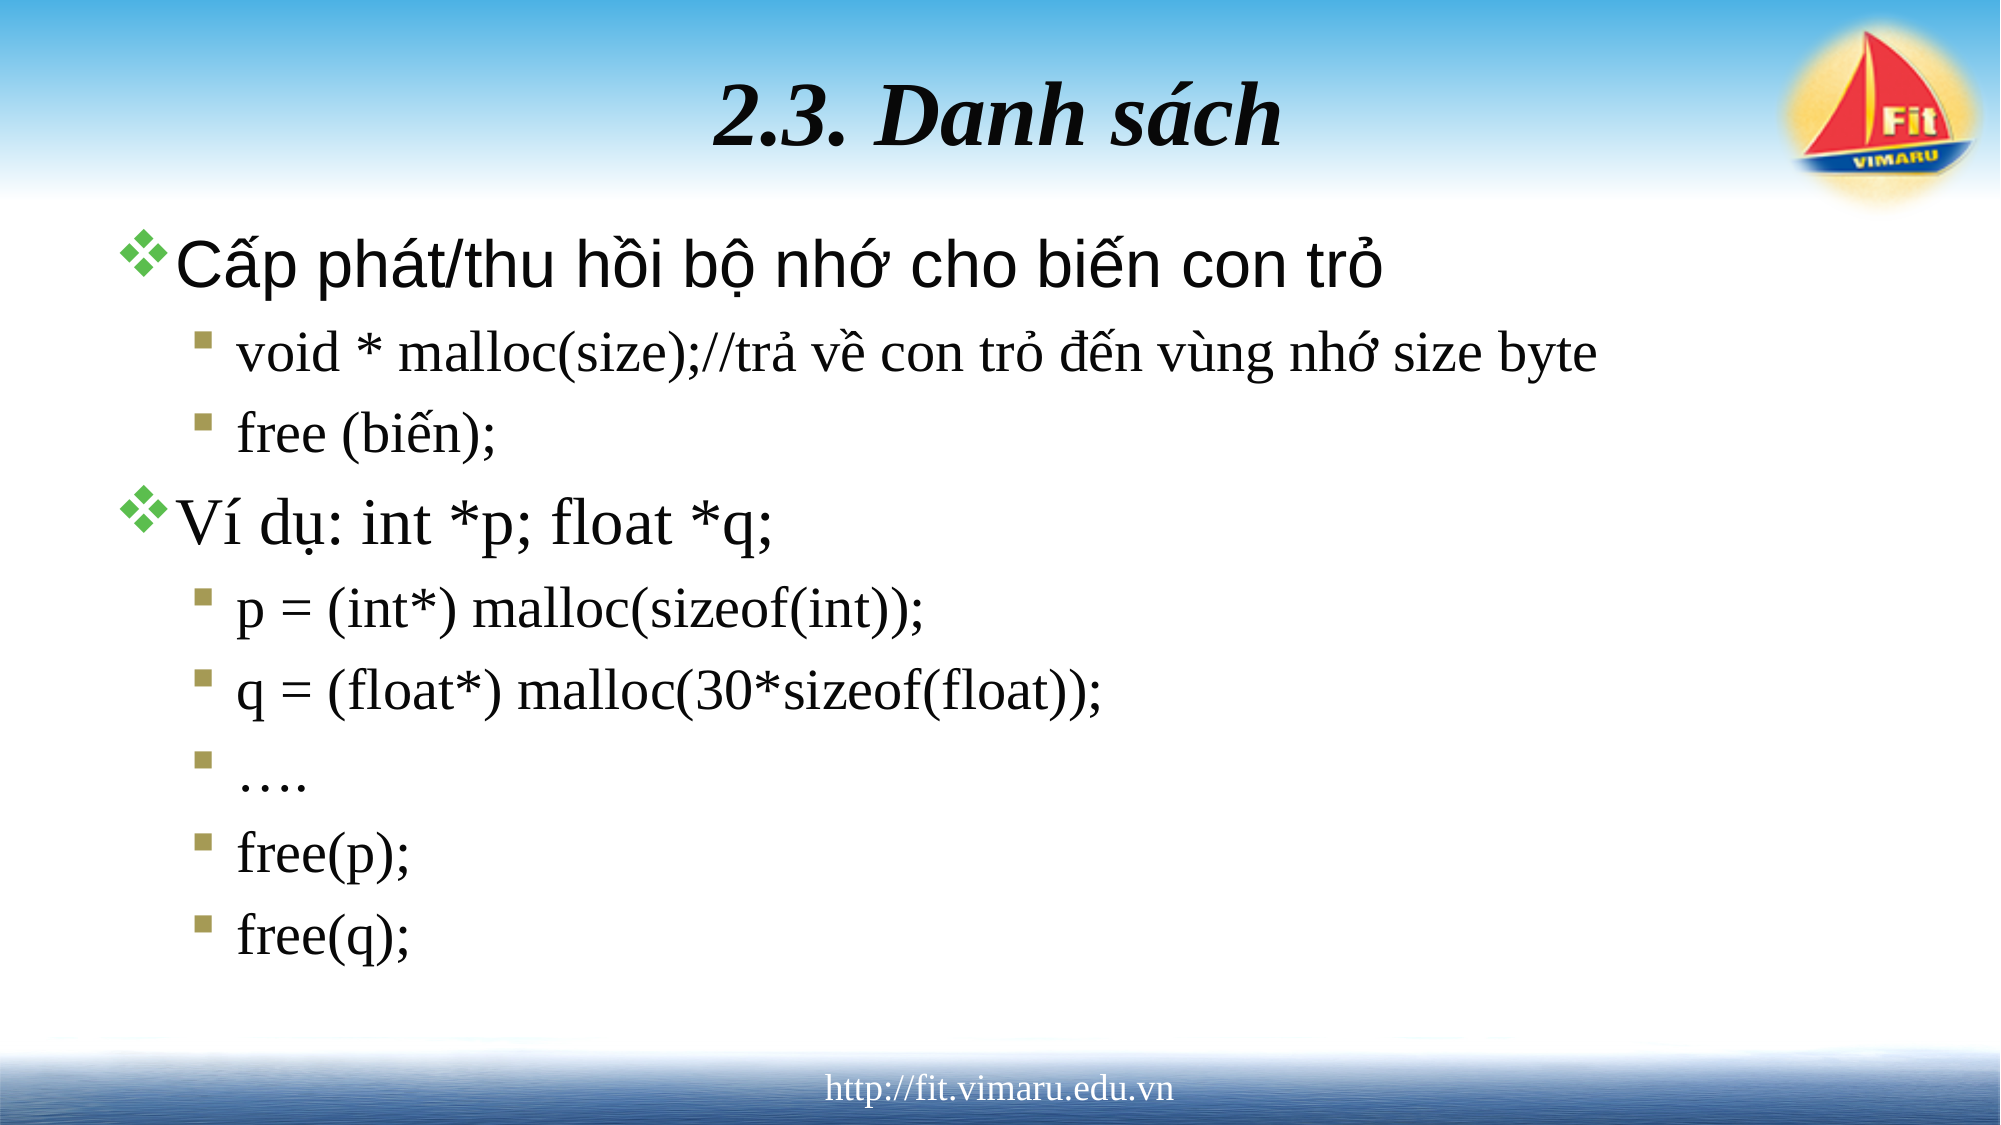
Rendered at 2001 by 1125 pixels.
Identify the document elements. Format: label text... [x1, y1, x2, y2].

picture [1845, 38, 1965, 193]
picture [0, 1037, 2000, 1125]
title 2.3. Danh sách [99, 37, 1901, 181]
picture [1864, 33, 1898, 37]
list Cấp phát/thu hồi bộ nhớ cho biến con trỏ void * malloc(size);//trả về con trỏ đến vùng nhớ size byte free (biến); Ví dụ: int *p; float *q; p = (int*) malloc(sizeof(int)); q = (float*) malloc(30*sizeof(float)); …. free(p); free(q); [99, 213, 1901, 1039]
